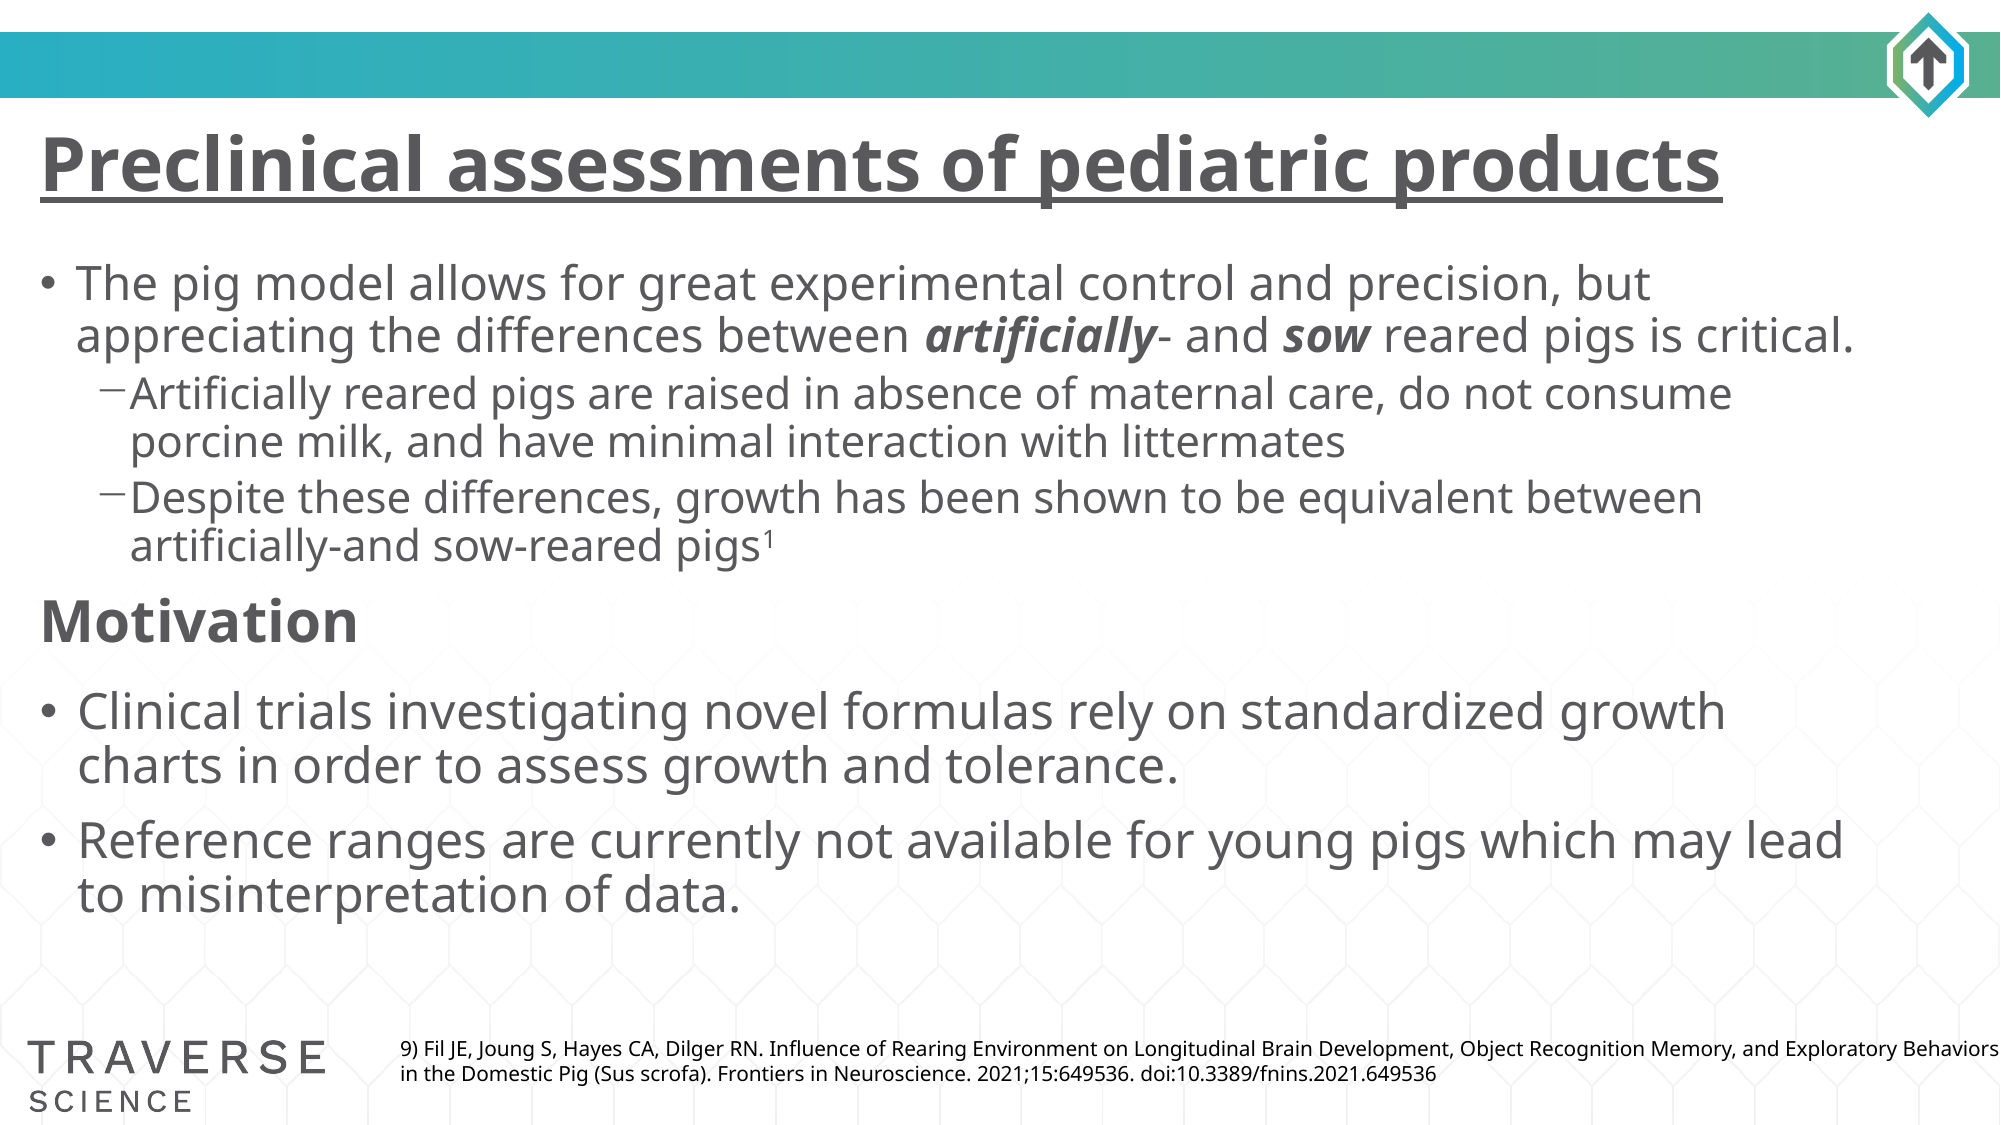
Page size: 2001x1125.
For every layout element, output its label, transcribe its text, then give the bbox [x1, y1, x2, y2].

picture [24, 1037, 325, 1113]
text_box Motivation [24, 576, 1043, 662]
title Preclinical assessments of pediatric products [24, 118, 1821, 216]
text_box 9) Fil JE, Joung S, Hayes CA, Dilger RN. Influence of Rearing Environment on Longitudinal Brain Development, Object Recognition Memory, and Exploratory Behaviors in the Domestic Pig (Sus scrofa). Frontiers in Neuroscience. 2021;15:649536. doi:10.3389/fnins.2021.649536 [385, 1028, 2000, 1094]
text_box [24, 554, 1882, 679]
list The pig model allows for great experimental control and precision, but appreciating the differences between artificially- and sow reared pigs is critical. Artificially reared pigs are raised in absence of maternal care, do not consume porcine milk, and have minimal interaction with littermates Despite these differences, growth has been shown to be equivalent between artificially-and sow-reared pigs1 [24, 252, 1882, 554]
text_box Clinical trials investigating novel formulas rely on standardized growth charts in order to assess growth and tolerance. Reference ranges are currently not available for young pigs which may lead to misinterpretation of data. [24, 679, 1882, 940]
picture [1893, 12, 1964, 118]
